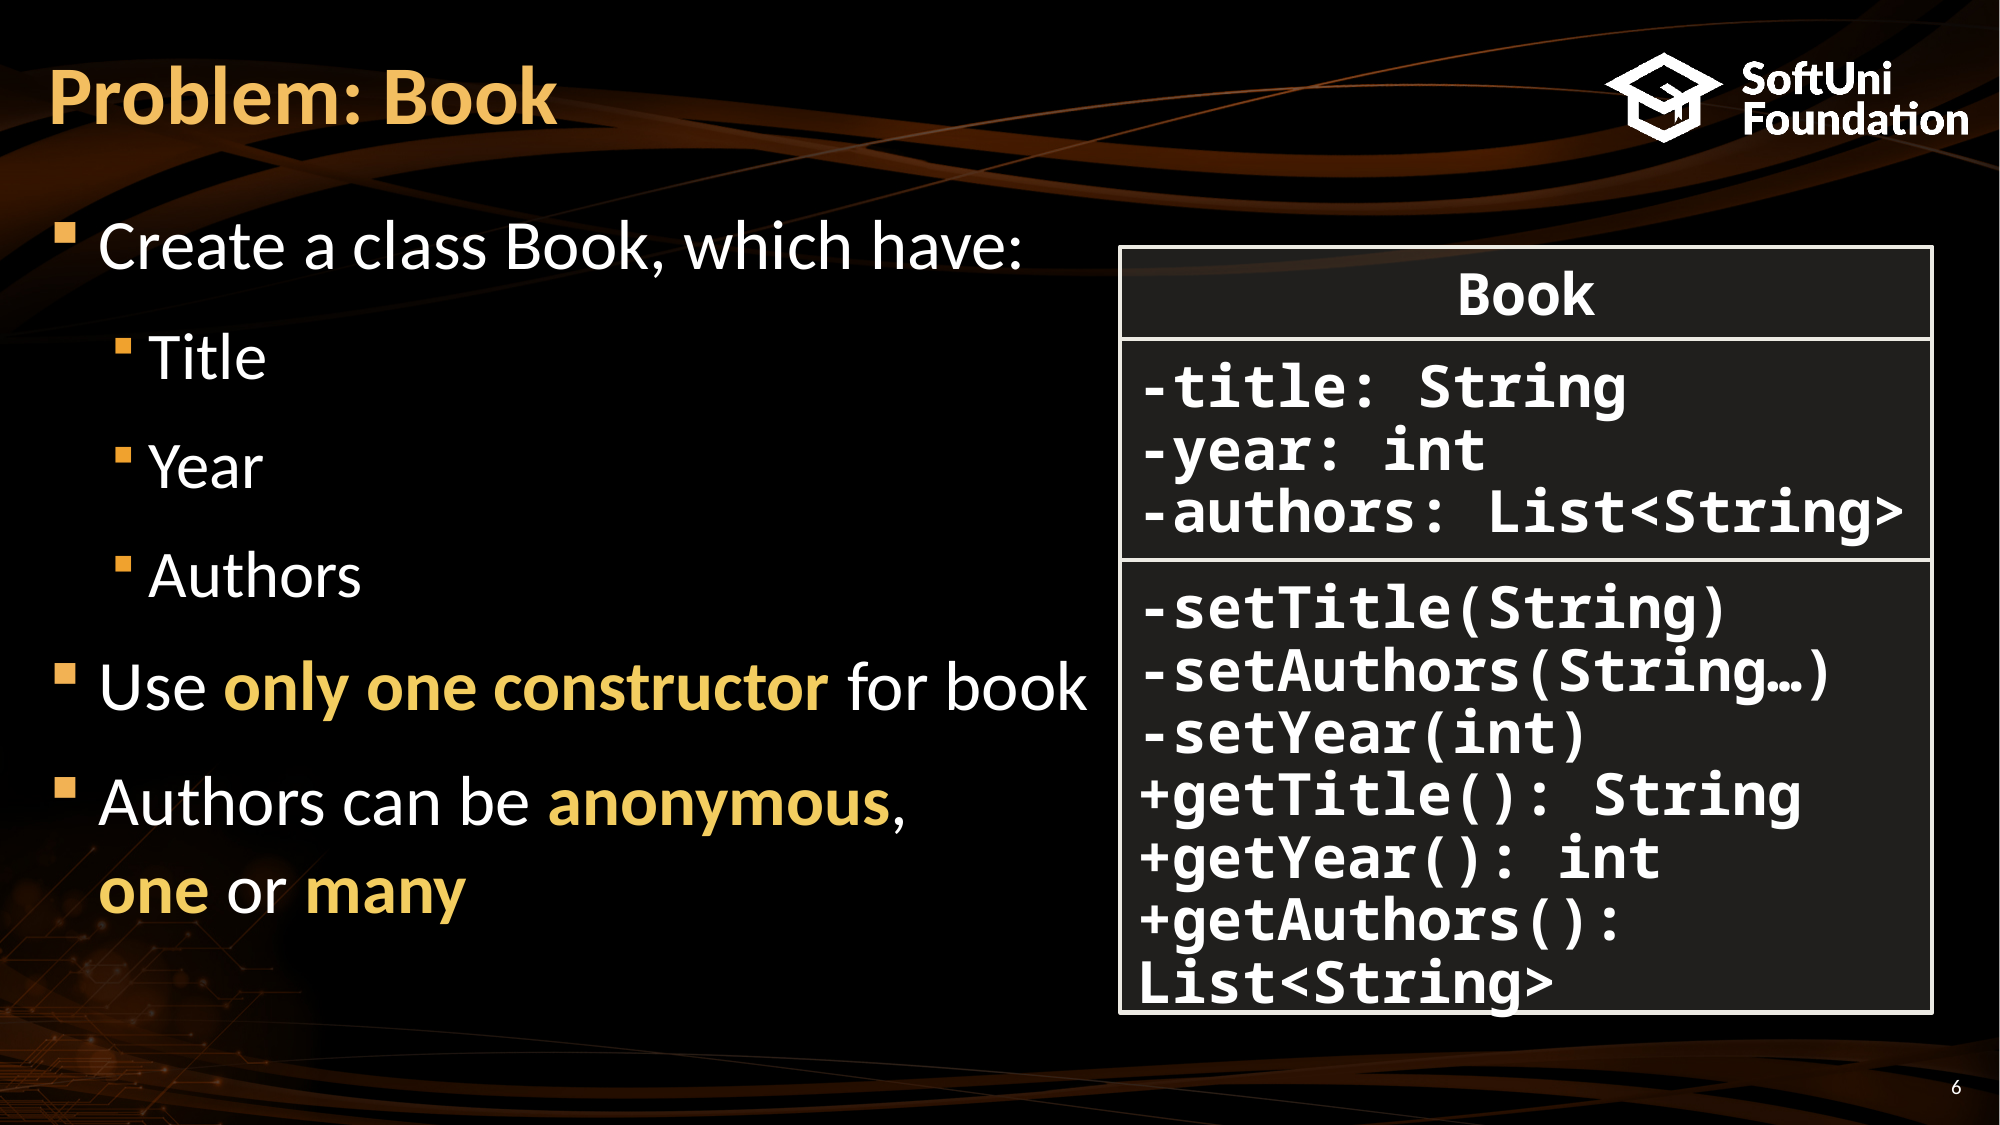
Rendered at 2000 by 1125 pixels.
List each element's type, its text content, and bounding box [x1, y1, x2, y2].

list Create a class Book, which have: Title Year Authors Use only one constructor for book Authors can be anonymous, one or many [31, 188, 1968, 1103]
title Problem: Book [30, 6, 1602, 189]
picture [0, 0, 2000, 1125]
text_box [1119, 246, 1933, 1013]
